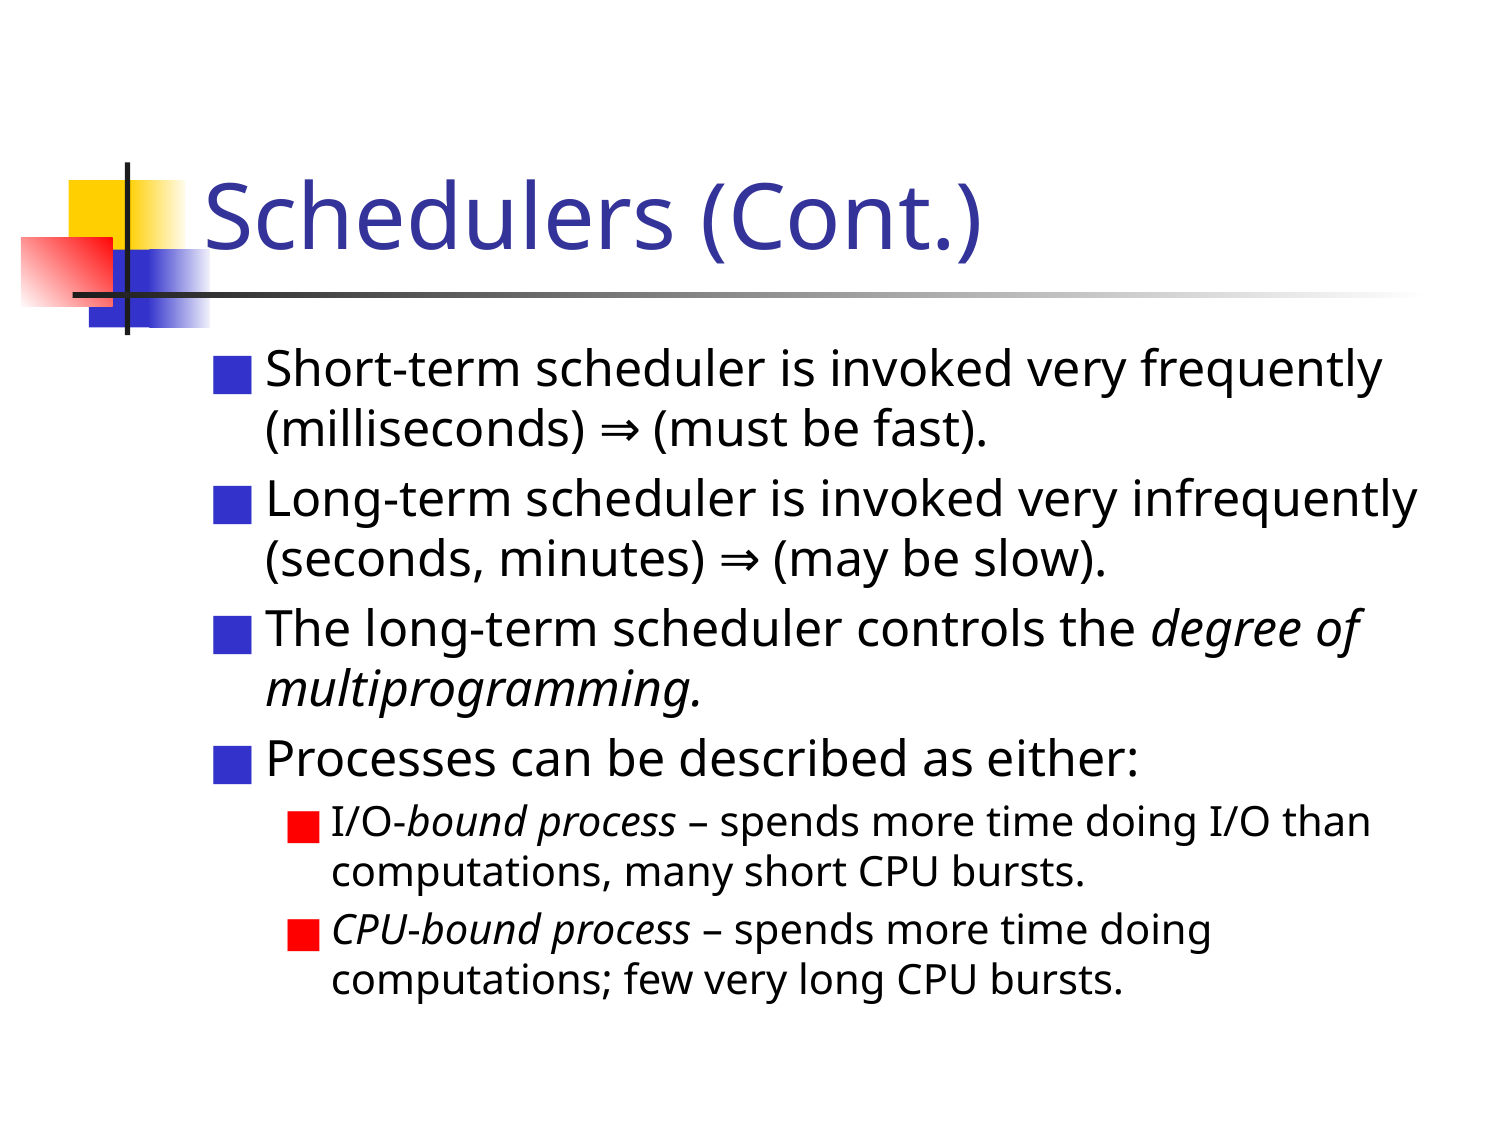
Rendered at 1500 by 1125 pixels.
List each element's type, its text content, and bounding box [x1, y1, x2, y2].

title Schedulers (Cont.) [188, 35, 1468, 275]
list Short-term scheduler is invoked very frequently (milliseconds) ⇒ (must be fast). Long-term scheduler is invoked very infrequently (seconds, minutes) ⇒ (may be slow). The long-term scheduler controls the degree of multiprogramming. Processes can be described as either: I/O-bound process – spends more time doing I/O than computations, many short CPU bursts. CPU-bound process – spends more time doing computations; few very long CPU bursts. [193, 328, 1469, 1004]
